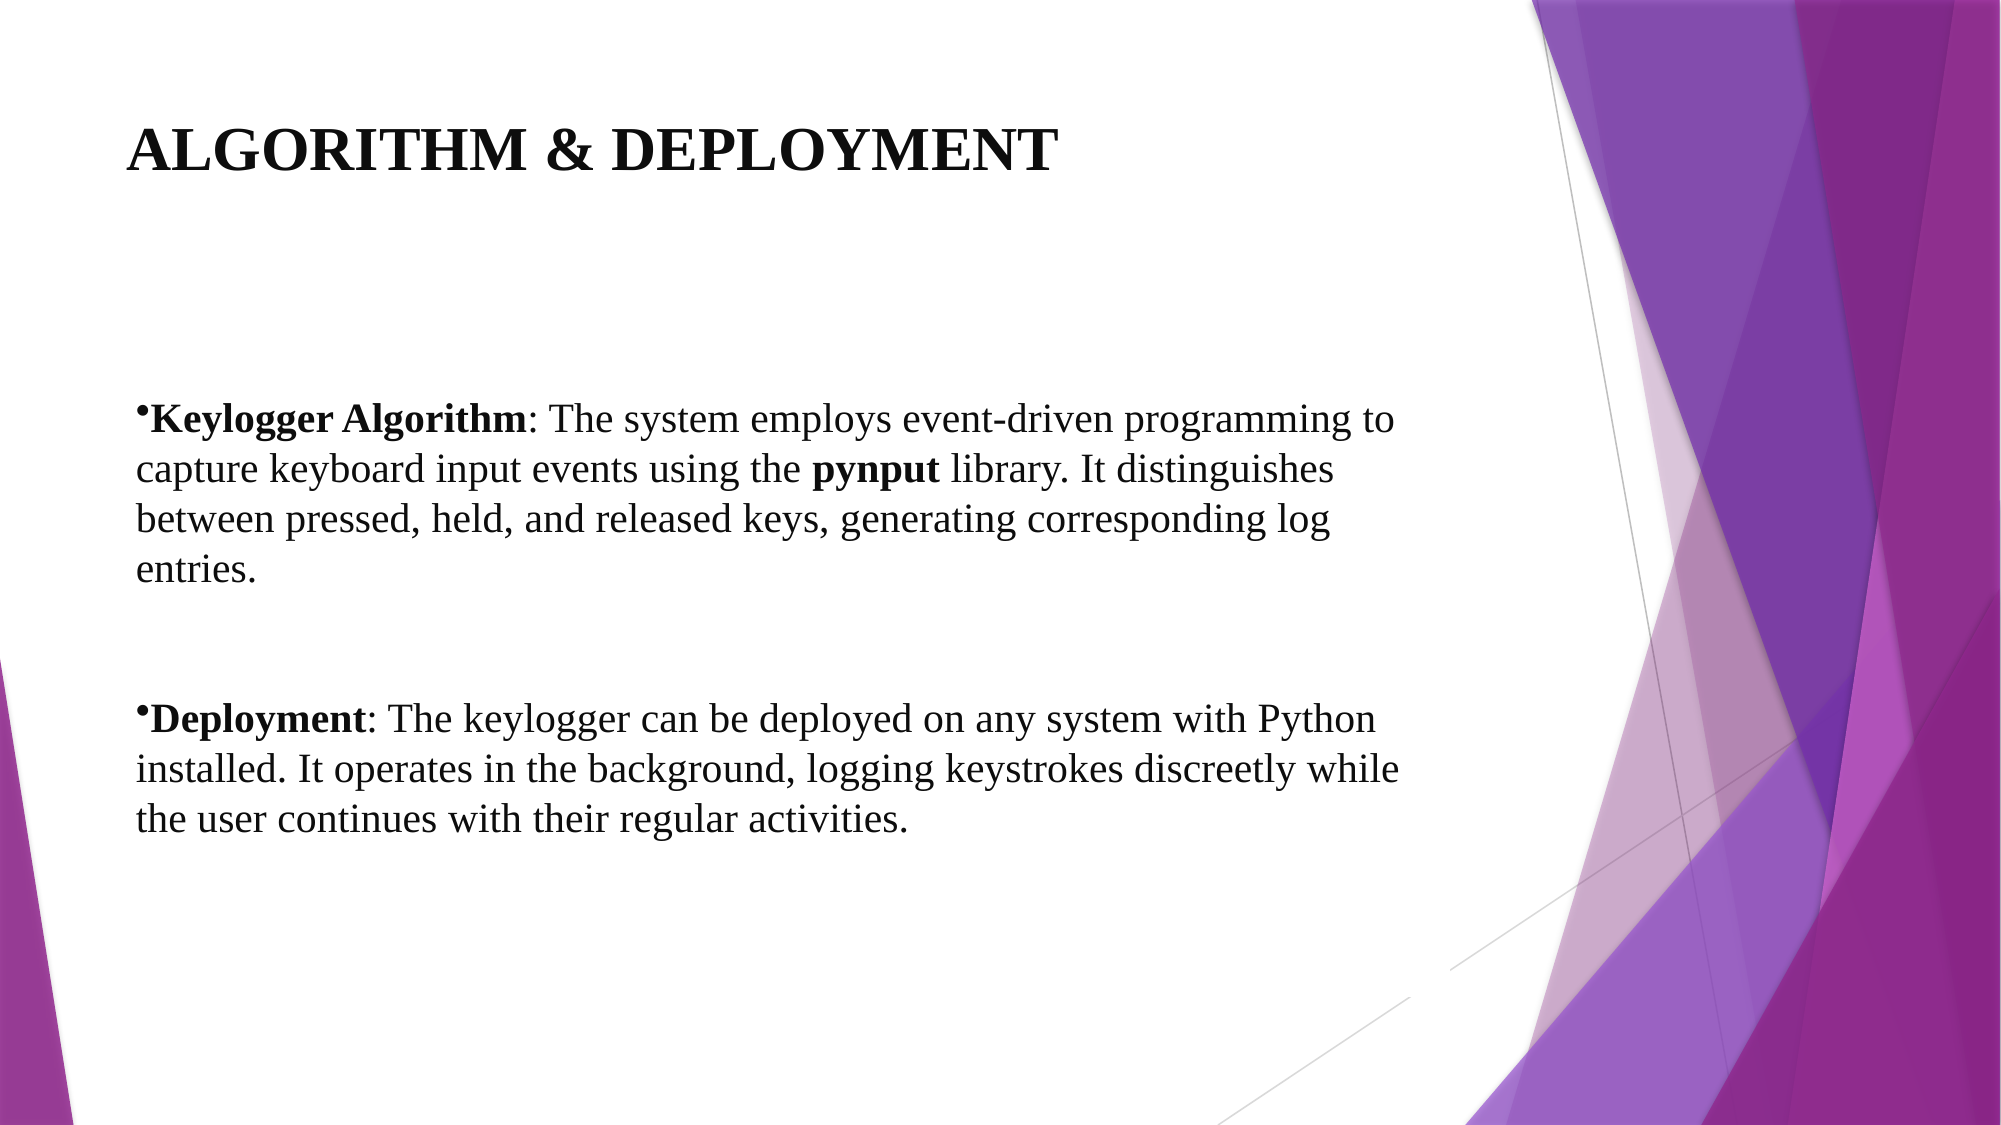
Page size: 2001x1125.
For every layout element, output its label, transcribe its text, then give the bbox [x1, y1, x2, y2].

title ALGORITHM & DEPLOYMENT [111, 99, 1522, 317]
list Keylogger Algorithm: The system employs event-driven programming to capture keyboard input events using the pynput library. It distinguishes between pressed, held, and released keys, generating corresponding log entries. Deployment: The keylogger can be deployed on any system with Python installed. It operates in the background, logging keystrokes discreetly while the user continues with their regular activities. [135, 294, 1451, 997]
